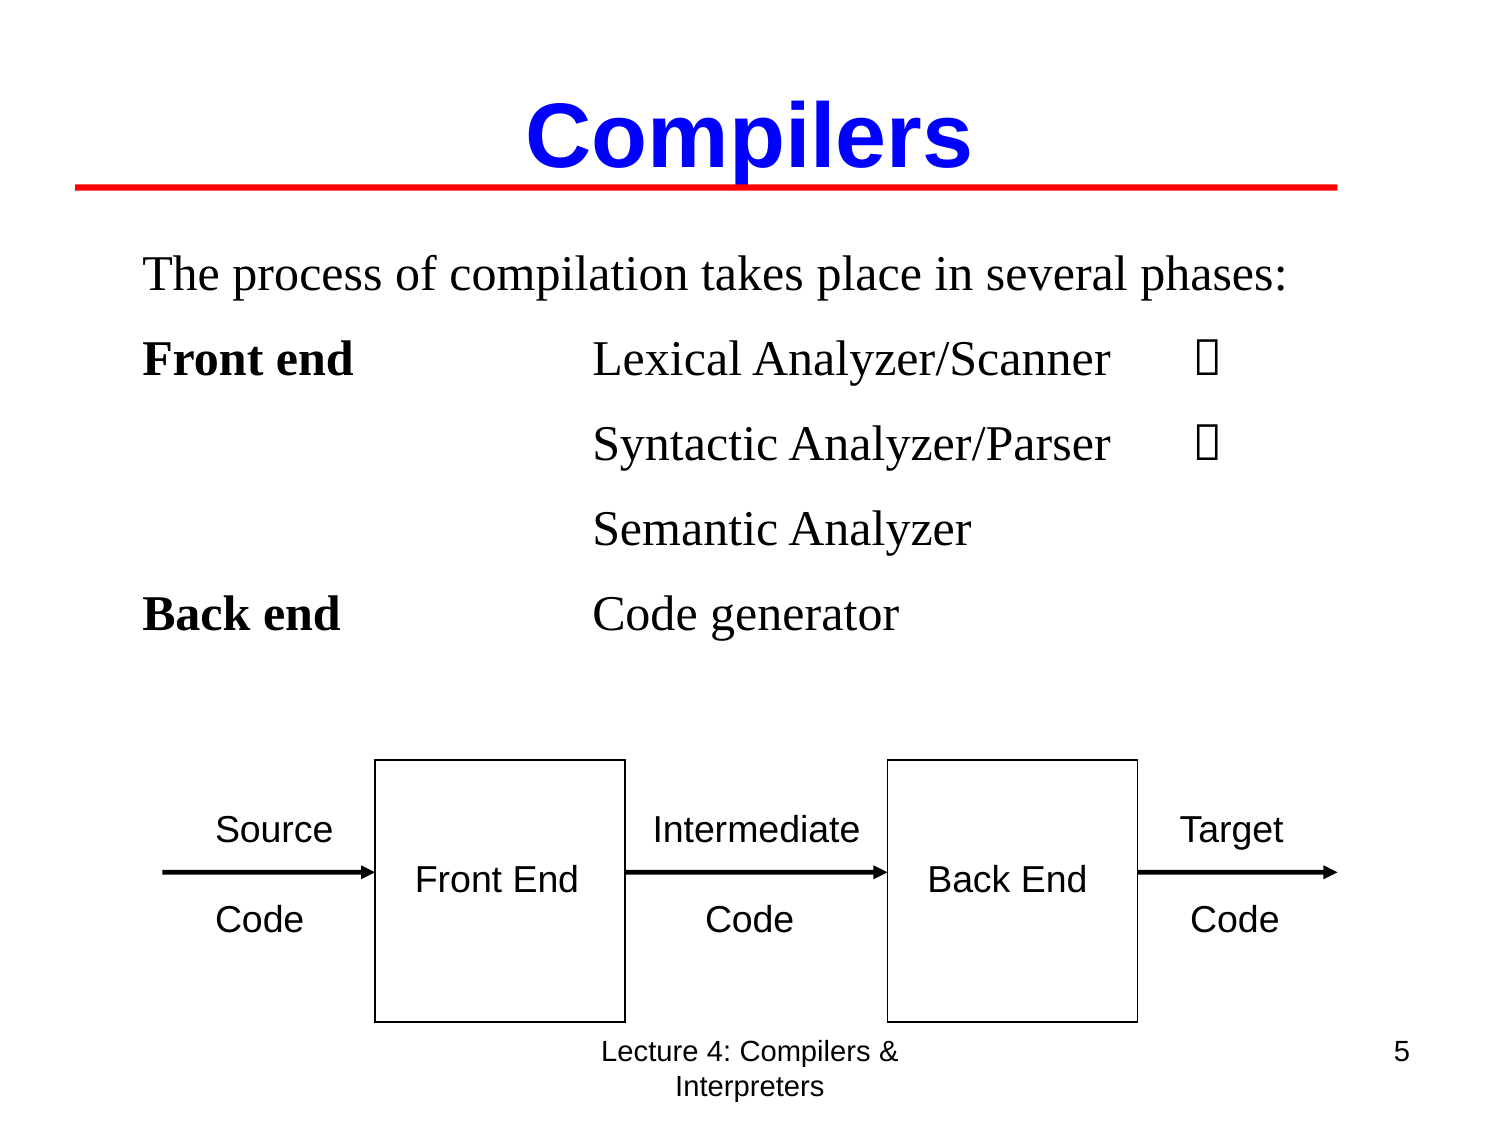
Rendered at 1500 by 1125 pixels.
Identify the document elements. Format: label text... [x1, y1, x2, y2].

footer Lecture 4: Compilers & Interpreters [512, 1024, 988, 1103]
text_box The process of compilation takes place in several phases: Front end Lexical Analyzer/Scanner  Syntactic Analyzer/Parser  Semantic Analyzer Back end Code generator [52, 233, 1491, 649]
text_box Target Code [1164, 797, 1299, 947]
text_box [1299, 866, 1338, 879]
text_box [349, 866, 376, 879]
text_box Source Code [200, 797, 349, 947]
text_box Back End [912, 847, 1113, 907]
text_box [375, 759, 625, 1023]
text_box Intermediate Code [637, 797, 876, 947]
title Compilers [74, 37, 1426, 226]
slide_number 5 [1074, 1024, 1426, 1103]
text_box Front End [399, 847, 600, 907]
text_box [876, 866, 888, 879]
text_box [887, 759, 1138, 1023]
